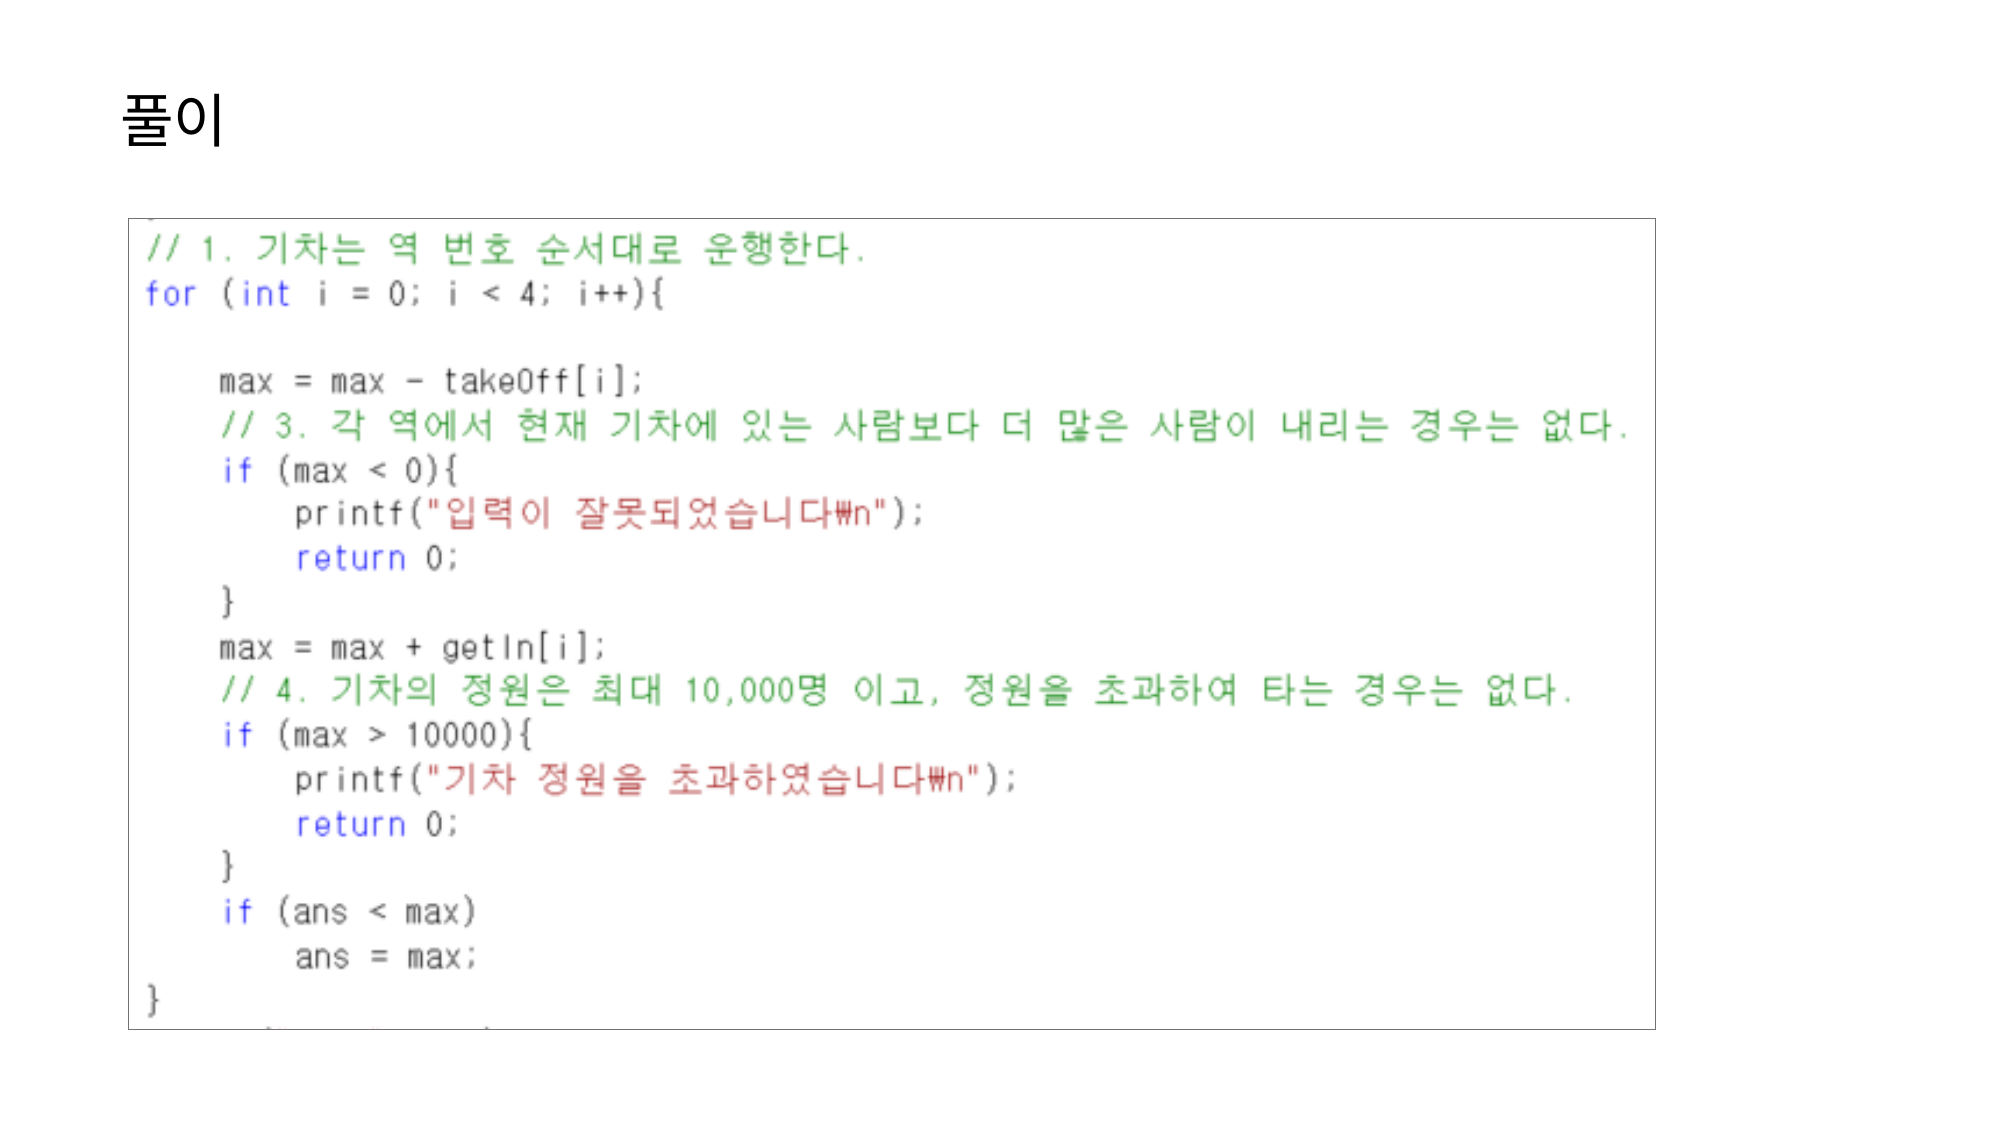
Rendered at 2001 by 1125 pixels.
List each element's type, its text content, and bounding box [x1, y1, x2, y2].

picture [128, 218, 1656, 1030]
title 풀이 [105, 95, 256, 153]
